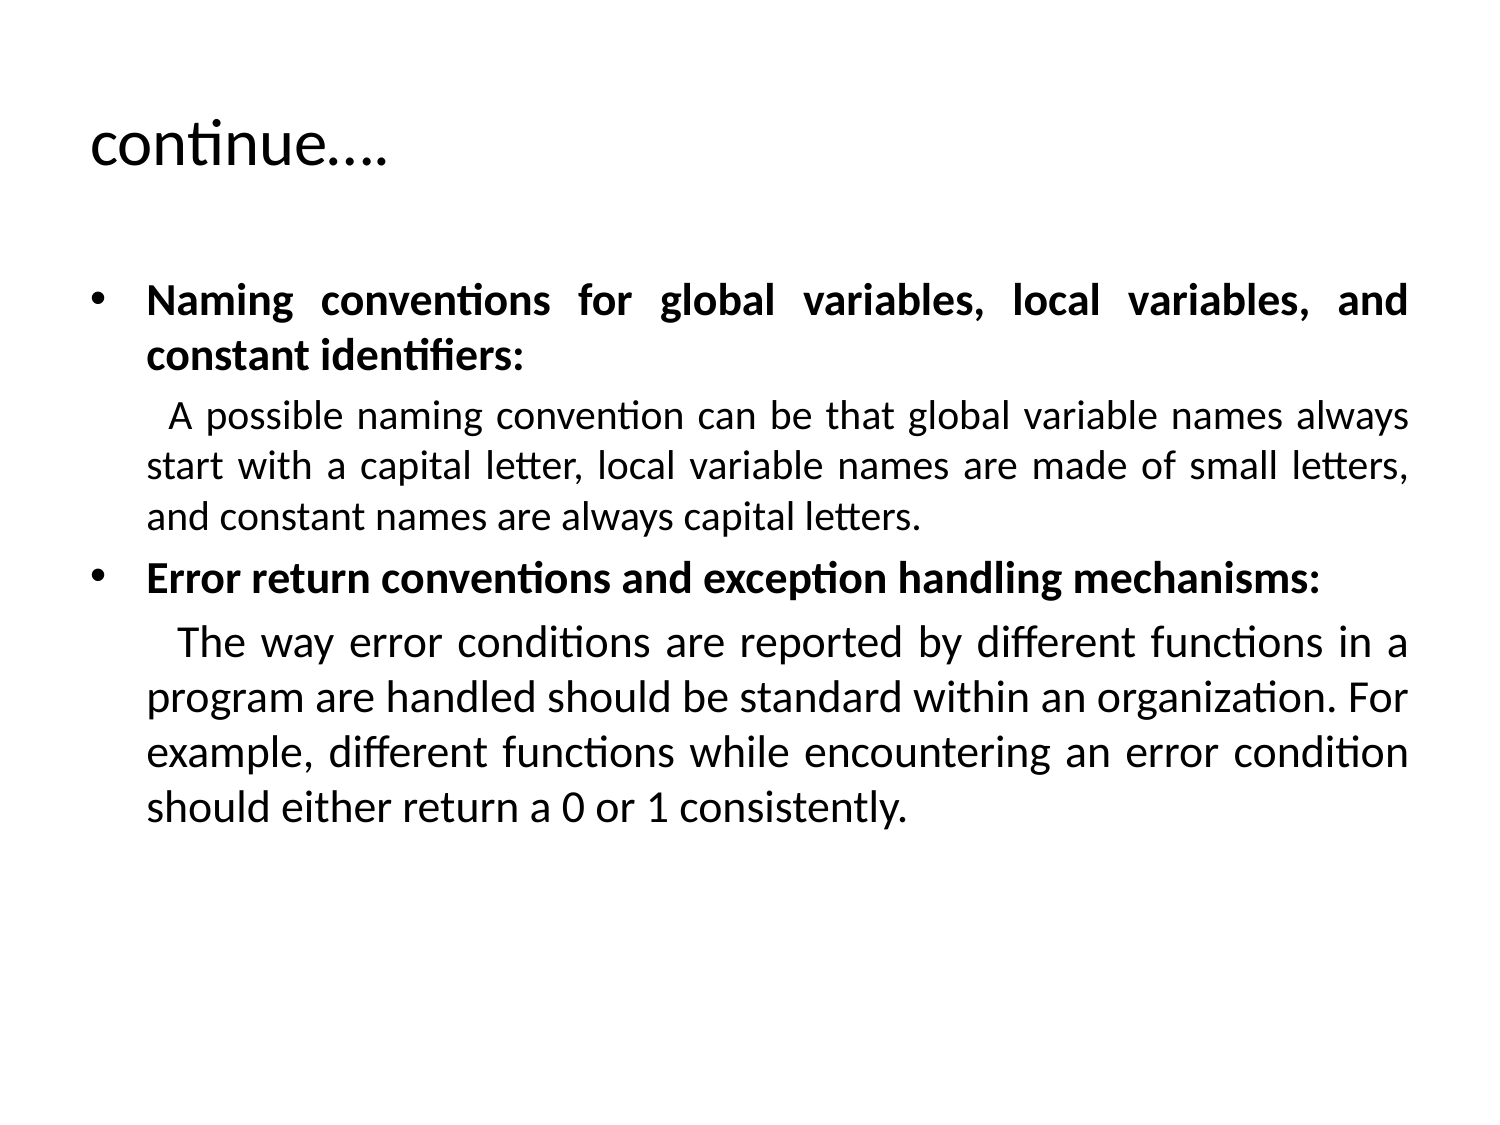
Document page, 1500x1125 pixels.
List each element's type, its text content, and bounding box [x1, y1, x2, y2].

title continue…. [75, 45, 1425, 233]
list Naming conventions for global variables, local variables, and constant identifiers: A possible naming convention can be that global variable names always start with a capital letter, local variable names are made of small letters, and constant names are always capital letters. Error return conventions and exception handling mechanisms: The way error conditions are reported by different functions in a program are handled should be standard within an organization. For example, different functions while encountering an error condition should either return a 0 or 1 consistently. [75, 262, 1425, 1005]
